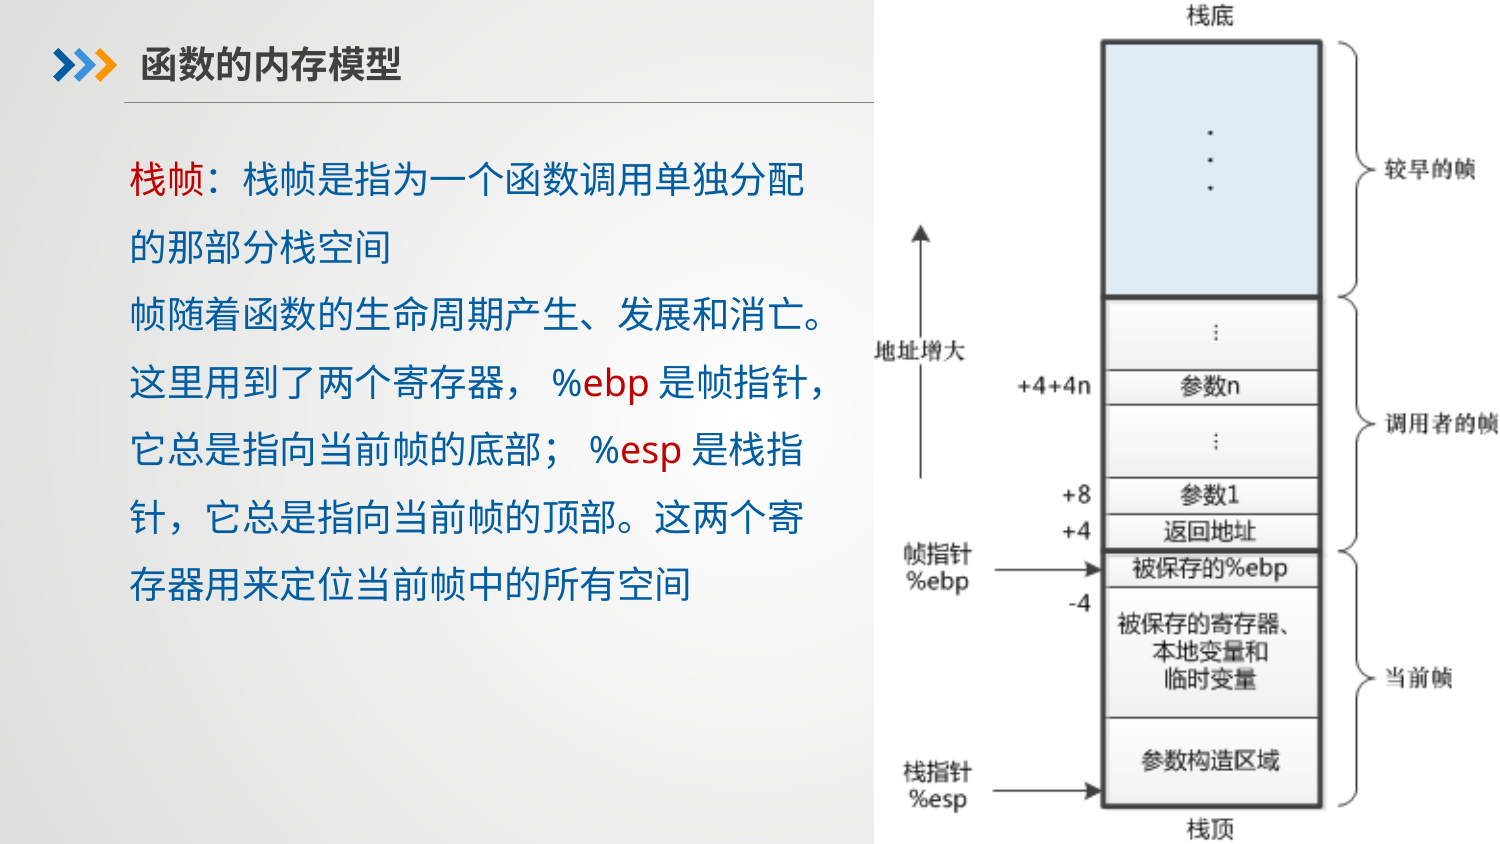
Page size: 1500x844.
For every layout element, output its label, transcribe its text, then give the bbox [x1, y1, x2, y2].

picture [0, 0, 1500, 844]
text_box 函数的内存模型 [140, 32, 491, 95]
text_box 栈帧：栈帧是指为一个函数调用单独分配的那部分栈空间 帧随着函数的生命周期产生、发展和消亡。这里用到了两个寄存器，%ebp是帧指针，它总是指向当前帧的底部；%esp是栈指针，它总是指向当前帧的顶部。这两个寄存器用来定位当前帧中的所有空间 [115, 126, 845, 614]
